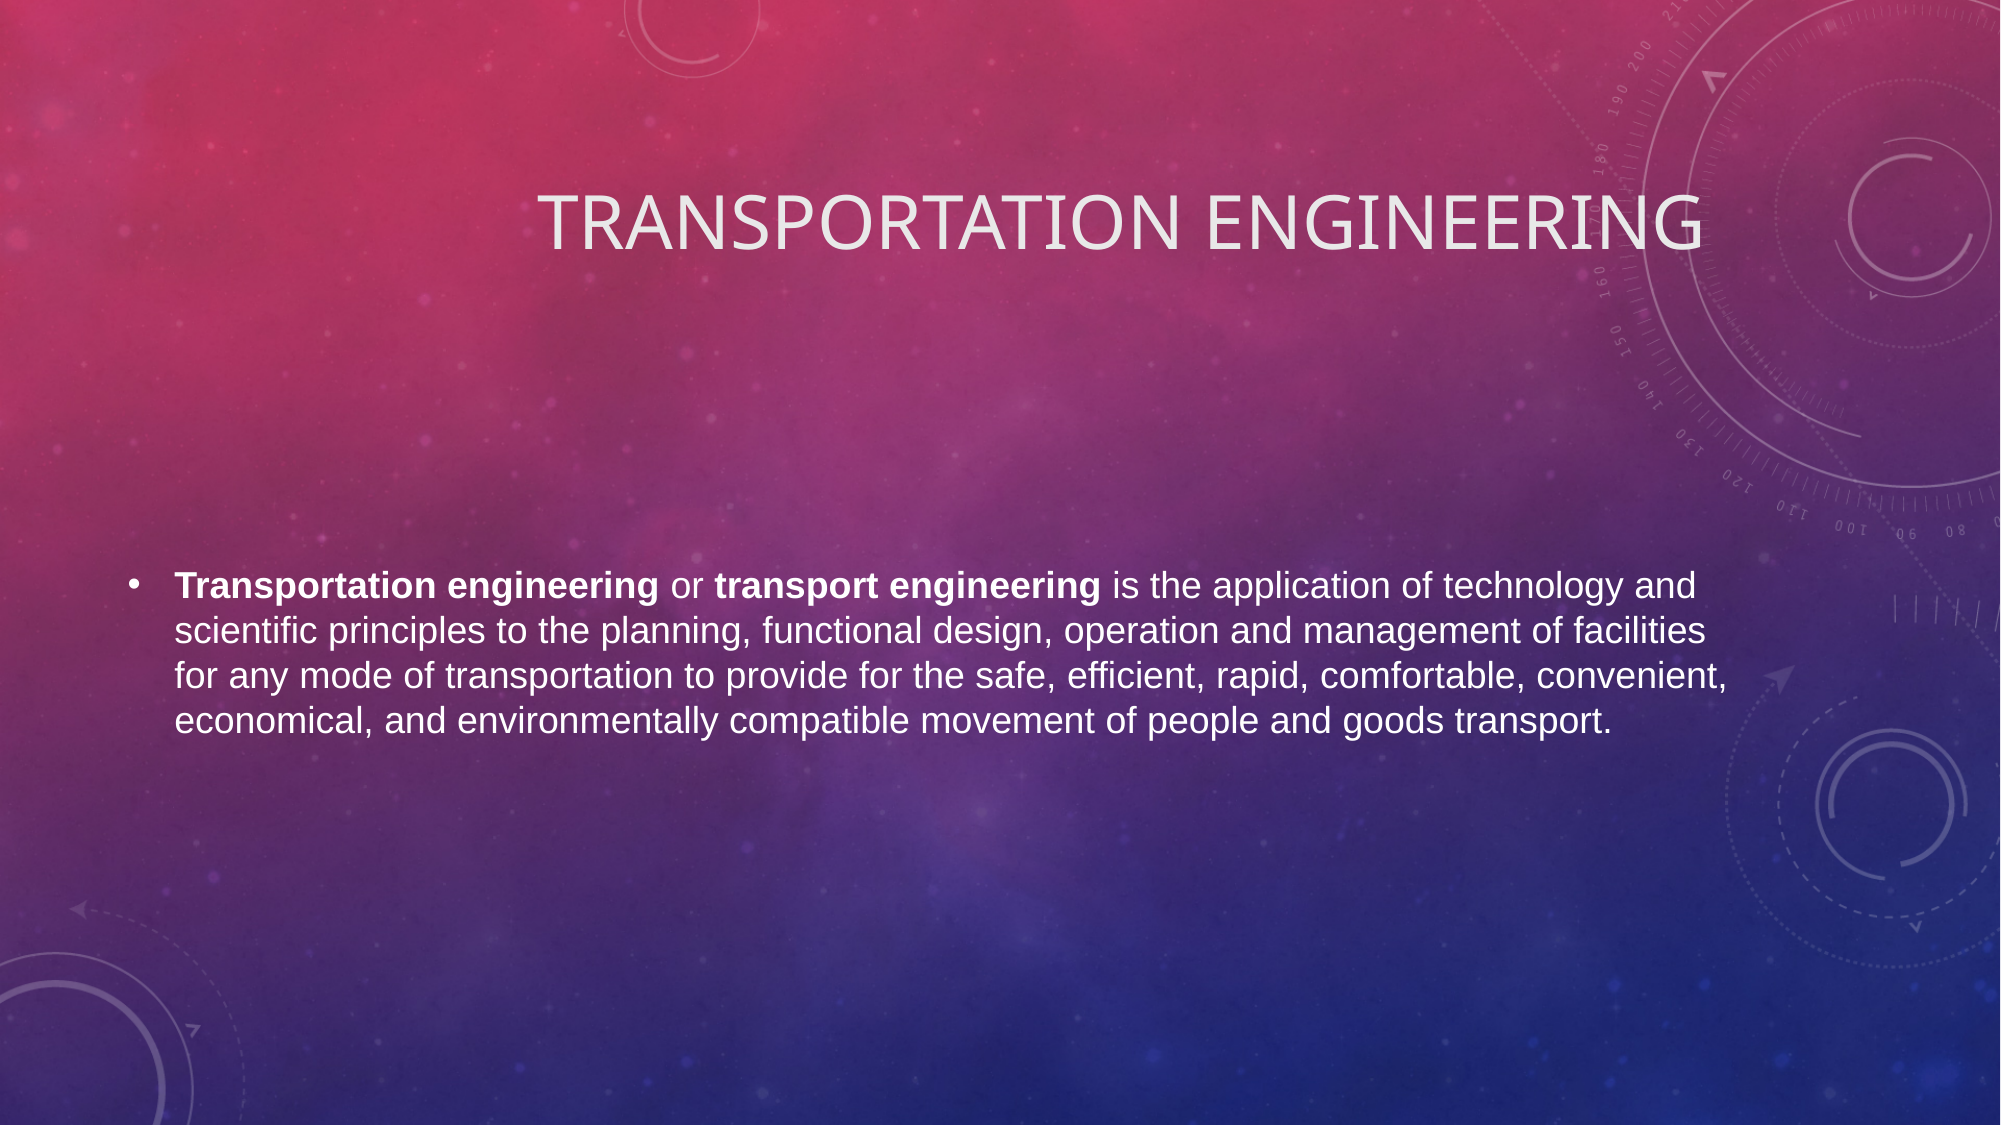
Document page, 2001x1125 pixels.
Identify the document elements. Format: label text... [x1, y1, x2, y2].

list Transportation engineering or transport engineering is the application of technology and scientific principles to the planning, functional design, operation and management of facilities for any mode of transportation to provide for the safe, efficient, rapid, comfortable, convenient, economical, and environmentally compatible movement of people and goods transport. [112, 351, 1775, 950]
title Transportation engineering [112, 99, 1775, 339]
picture [0, 0, 2001, 1125]
